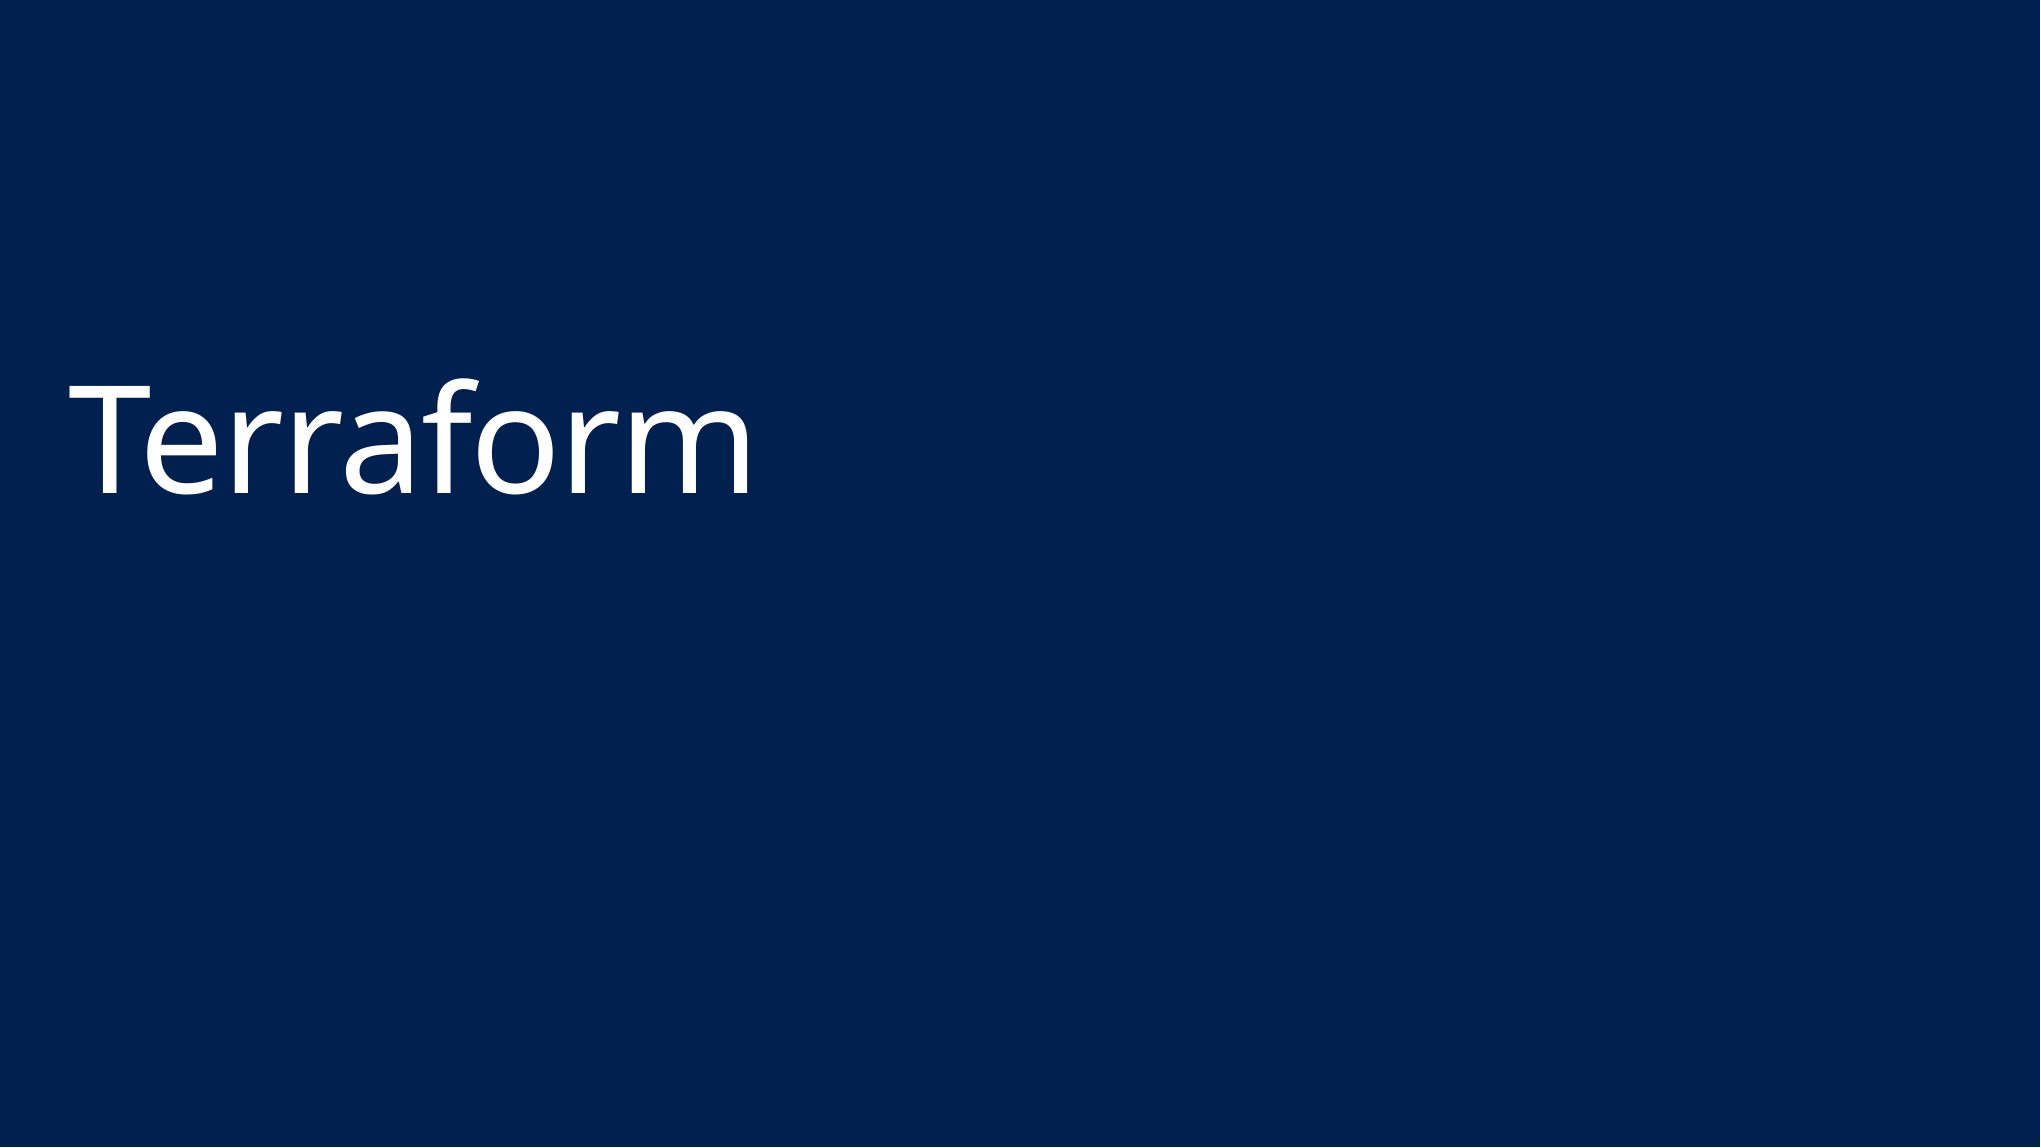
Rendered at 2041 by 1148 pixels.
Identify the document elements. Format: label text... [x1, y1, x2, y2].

title Terraform [45, 348, 1996, 543]
